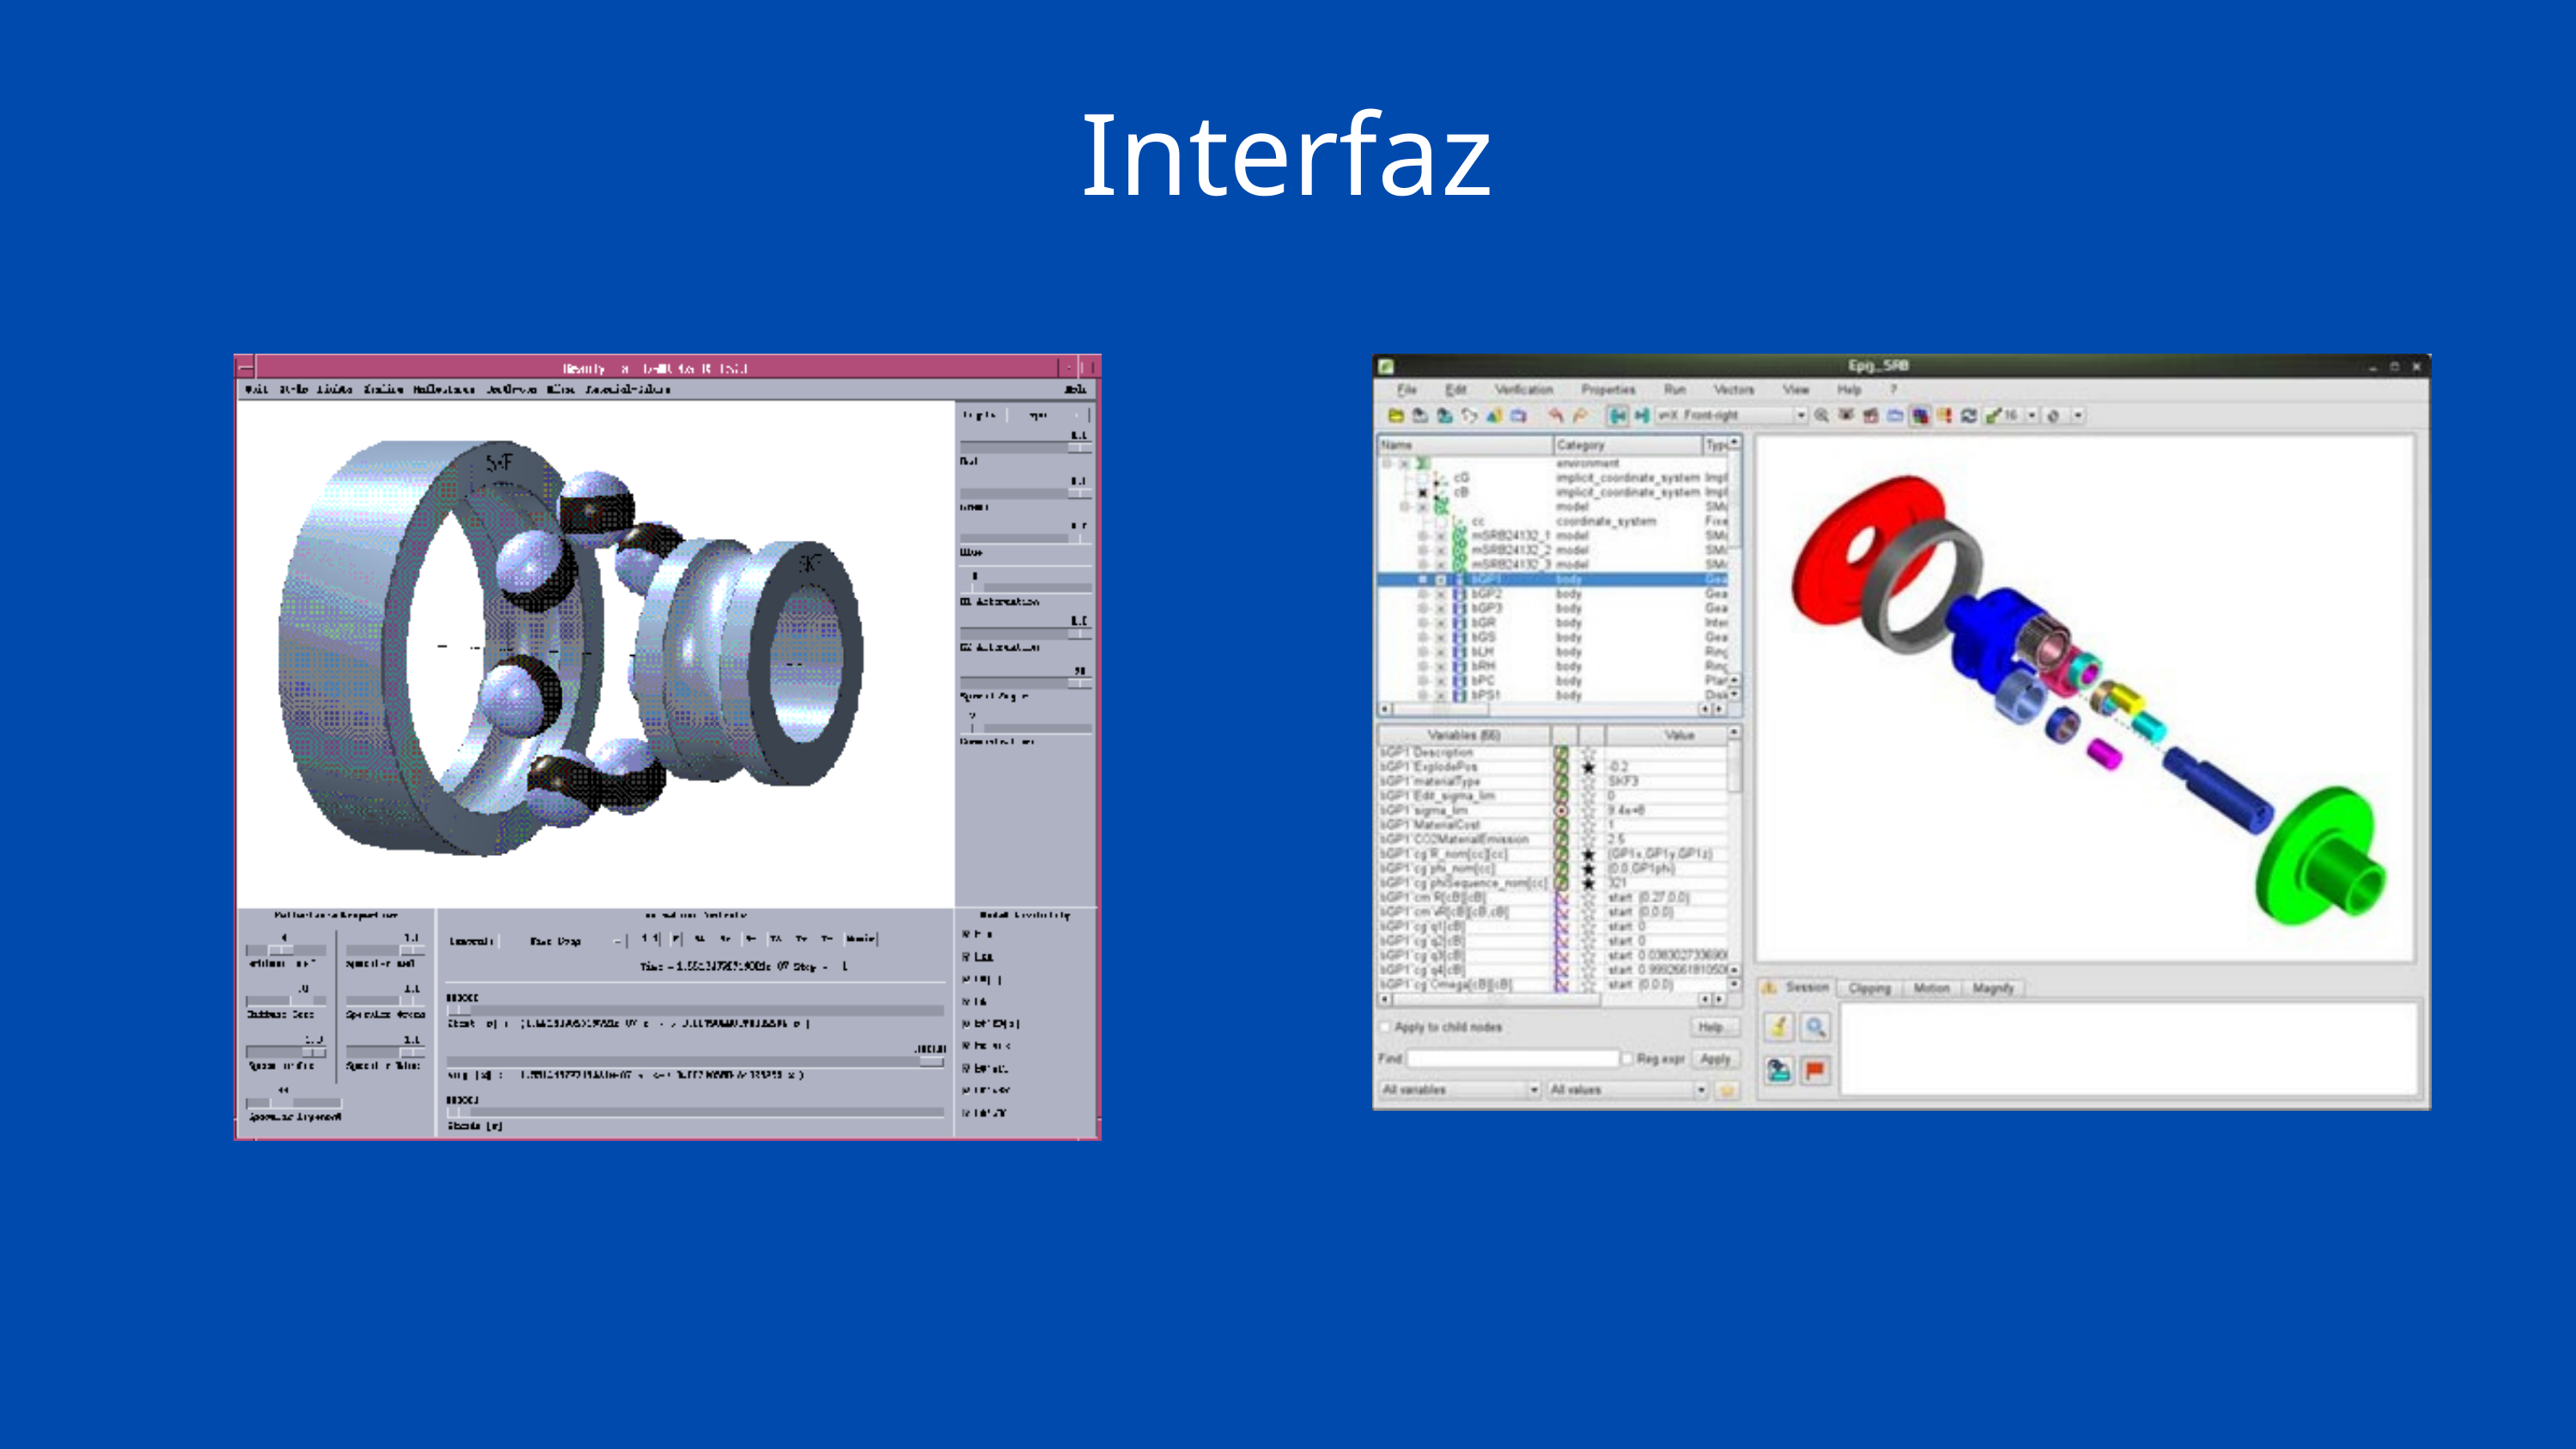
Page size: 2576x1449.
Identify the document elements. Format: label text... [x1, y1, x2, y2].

picture [1372, 354, 2432, 1111]
picture [234, 354, 1102, 1142]
text_box Interfaz [1078, 60, 1497, 218]
